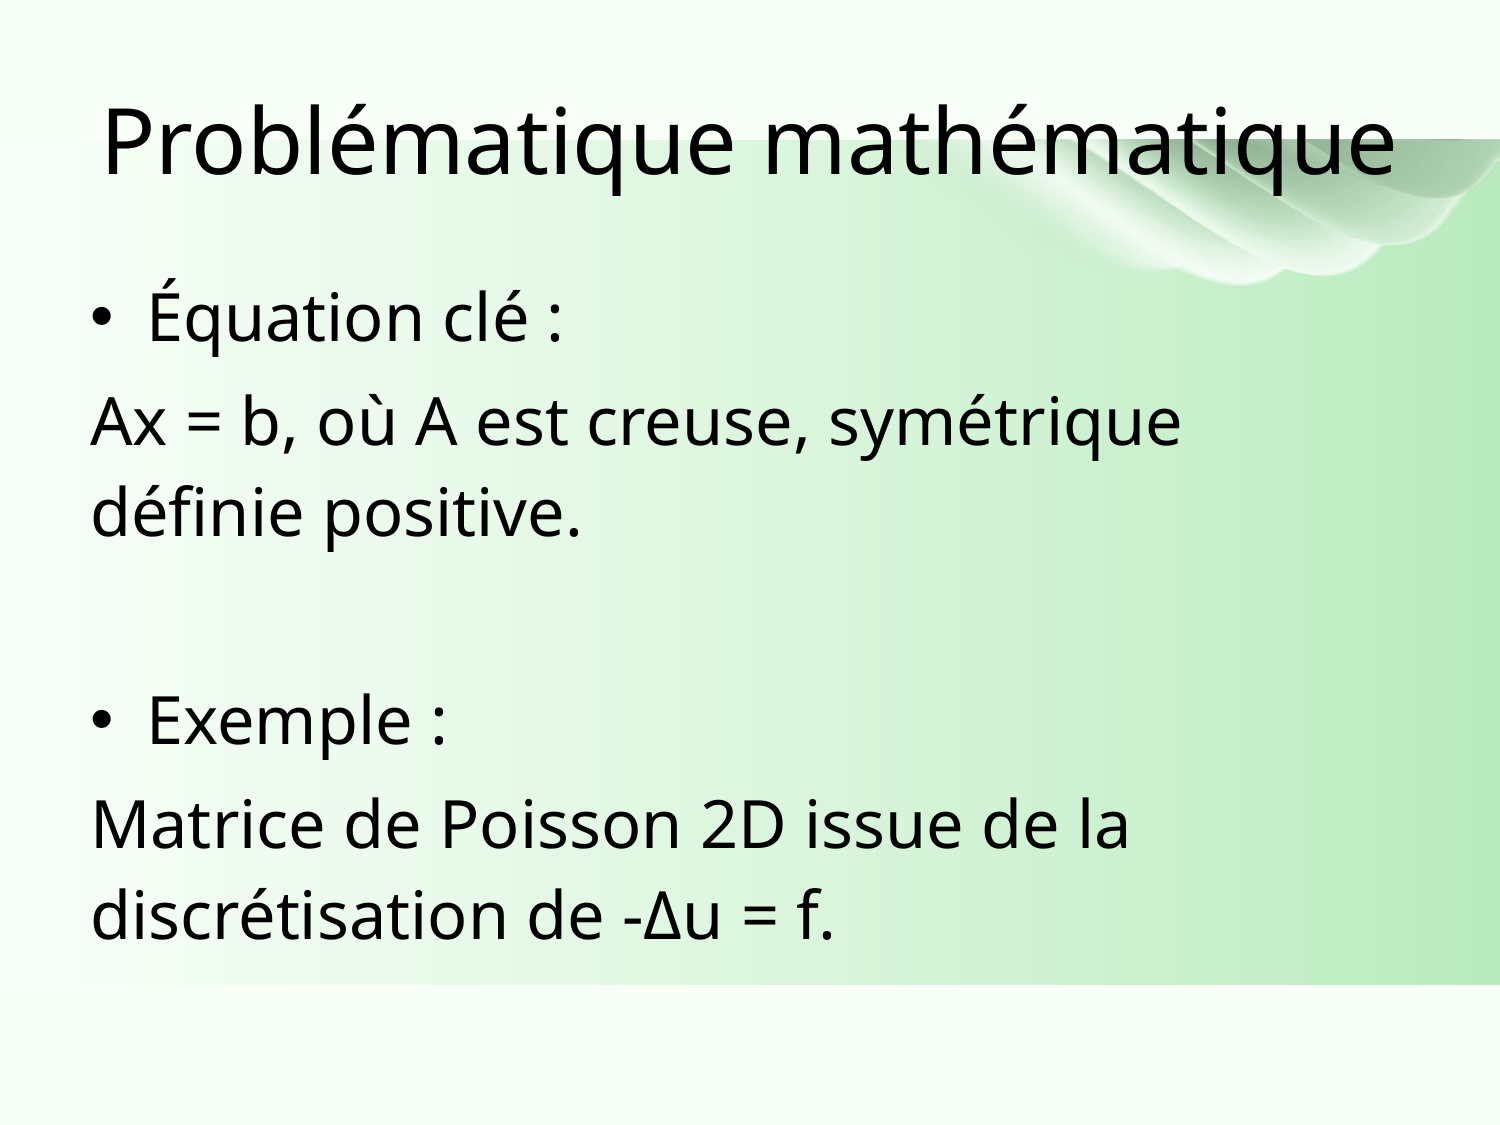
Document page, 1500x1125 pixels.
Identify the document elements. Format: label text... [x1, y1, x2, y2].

text_box Problématique mathématique [74, 45, 1425, 233]
text_box Équation clé : Ax = b, où A est creuse, symétrique définie positive. Exemple : Matrice de Poisson 2D issue de la discrétisation de -Δu = f. [74, 262, 1425, 1005]
picture [872, 139, 1500, 287]
